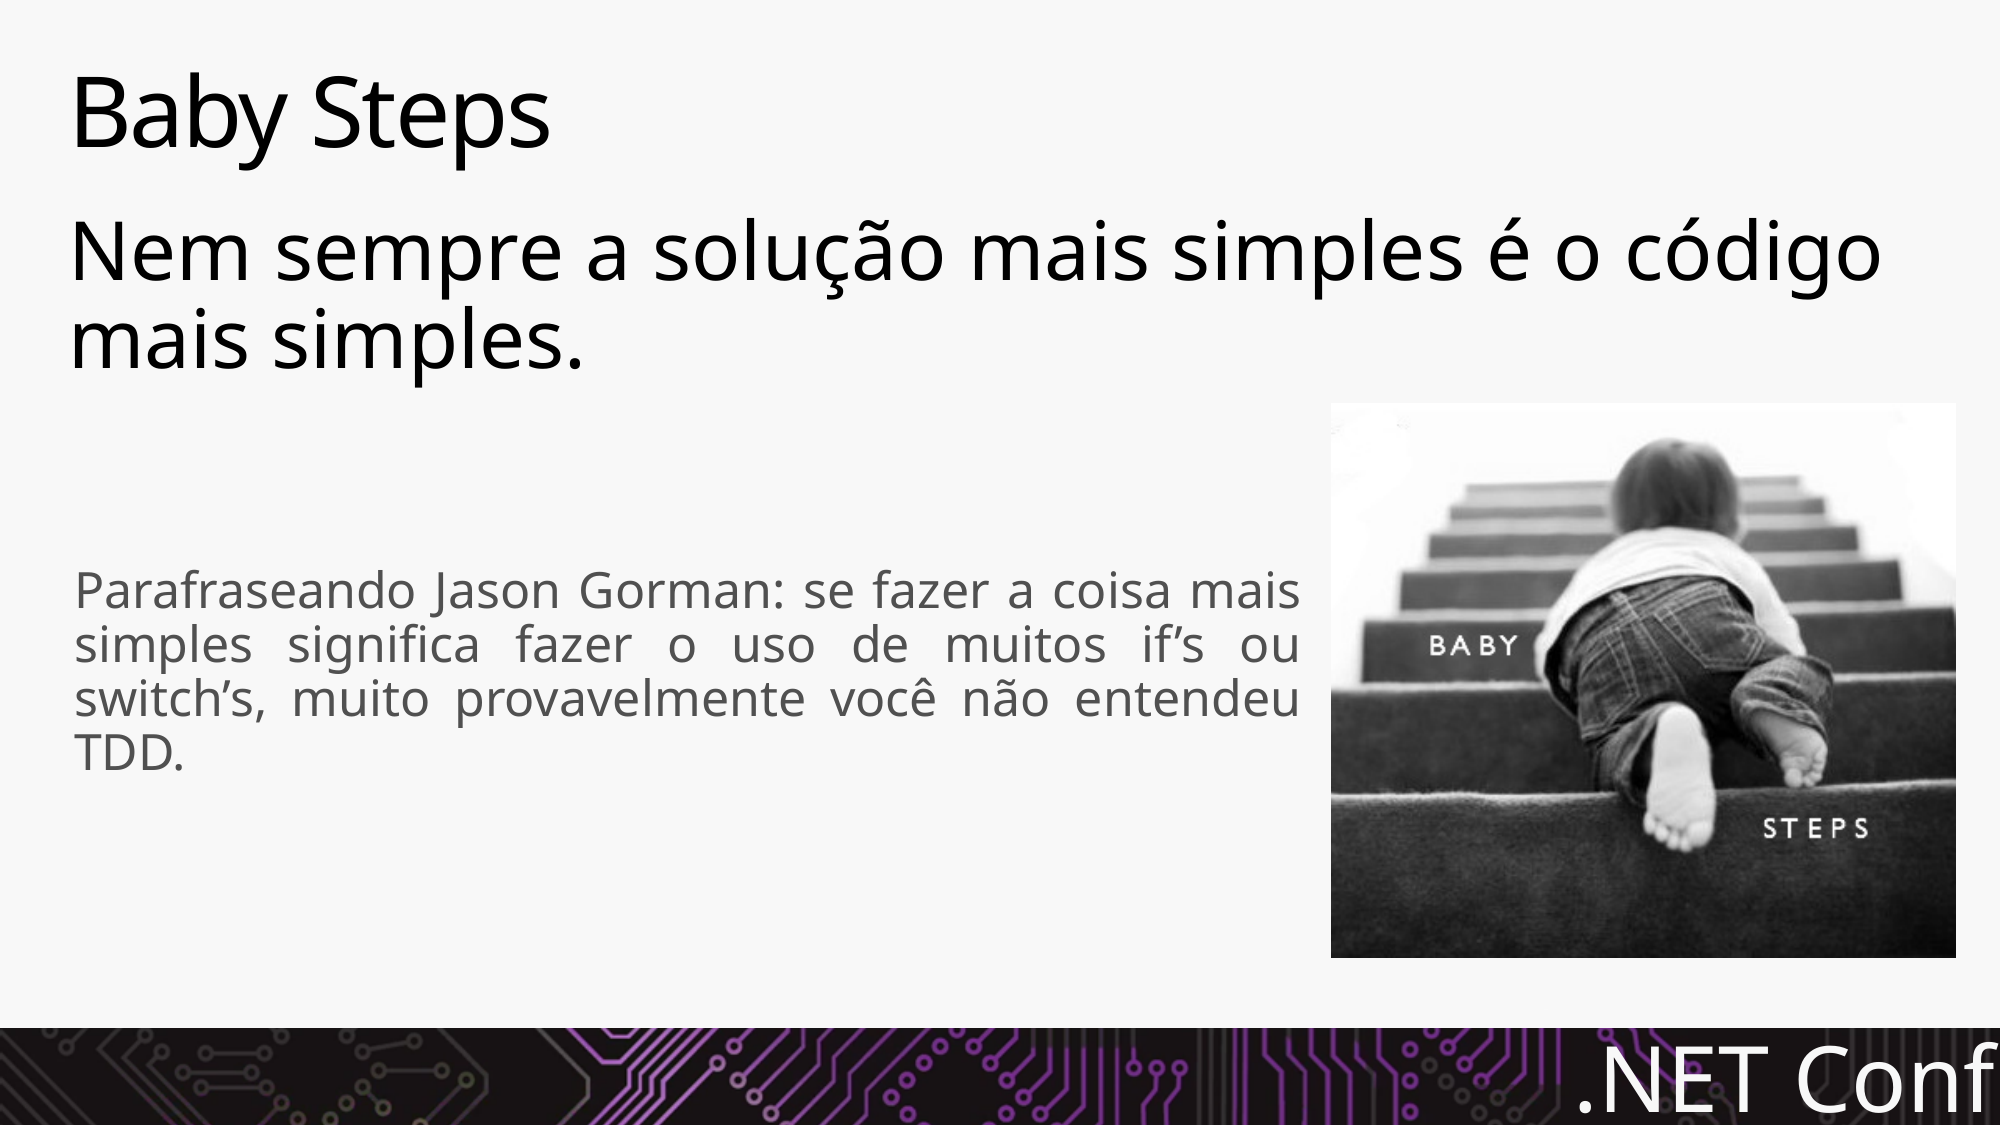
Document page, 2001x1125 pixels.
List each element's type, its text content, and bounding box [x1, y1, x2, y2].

title Baby Steps [44, 47, 1957, 196]
list Nem sempre a solução mais simples é o código mais simples. [44, 196, 1956, 404]
picture [1331, 403, 1957, 958]
picture [0, 1028, 2000, 1125]
text_box Parafraseando Jason Gorman: se fazer a coisa mais simples significa fazer o uso de muitos if’s ou switch’s, muito provavelmente você não entendeu TDD. [44, 540, 1331, 872]
